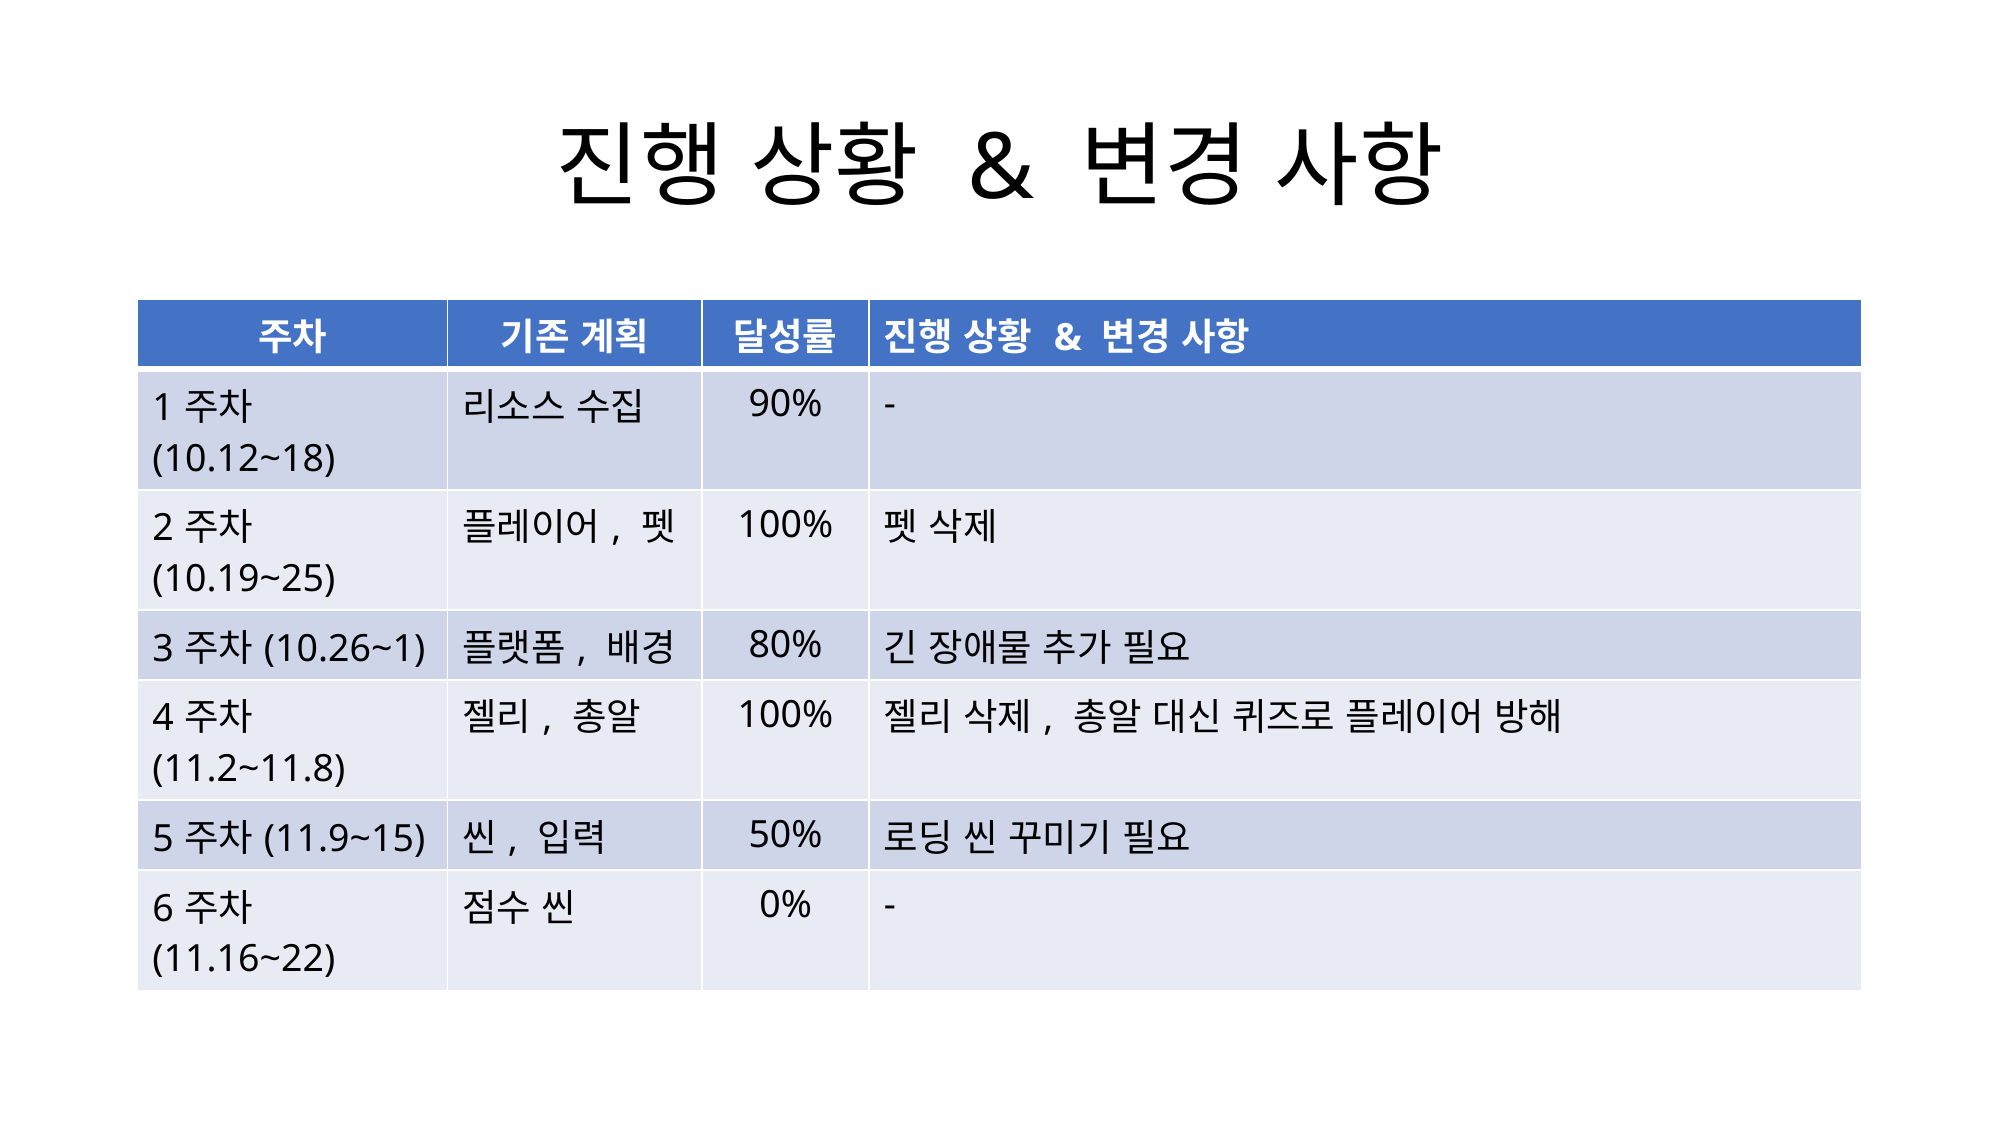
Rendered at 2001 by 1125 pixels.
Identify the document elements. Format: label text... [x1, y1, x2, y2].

table_header 달성률 [703, 300, 868, 366]
table_cell 5주차(11.9~15) [138, 801, 447, 869]
table_cell 4주차(11.2~11.8) [138, 681, 447, 799]
table_cell 0% [703, 871, 868, 990]
table_cell 6주차(11.16~22) [138, 871, 447, 990]
table_cell 80% [703, 611, 868, 679]
table_cell 씬, 입력 [448, 801, 701, 869]
table_cell 젤리, 총알 [448, 681, 701, 799]
table_cell 90% [703, 372, 868, 489]
table_cell 긴 장애물 추가 필요 [870, 611, 1861, 679]
table_header 기존 계획 [448, 300, 701, 366]
table_cell 1주차(10.12~18) [138, 372, 447, 489]
title 진행 상황 & 변경 사항 [137, 59, 1863, 278]
table_cell 100% [703, 681, 868, 799]
table_header 주차 [138, 300, 447, 366]
table_cell 플랫폼, 배경 [448, 611, 701, 679]
table_cell 100% [703, 491, 868, 609]
table_cell 로딩 씬 꾸미기 필요 [870, 801, 1861, 869]
table_cell 점수 씬 [448, 871, 701, 990]
table_cell 리소스 수집 [448, 372, 701, 489]
table_header 진행 상황 & 변경 사항 [870, 300, 1861, 366]
table_cell 50% [703, 801, 868, 869]
table_cell 젤리 삭제, 총알 대신 퀴즈로 플레이어 방해 [870, 681, 1861, 799]
table_cell - [870, 871, 1861, 990]
table_cell 2주차(10.19~25) [138, 491, 447, 609]
table_cell 펫 삭제 [870, 491, 1861, 609]
table_cell - [870, 372, 1861, 489]
table_cell 3주차(10.26~1) [138, 611, 447, 679]
table_cell 플레이어, 펫 [448, 491, 701, 609]
